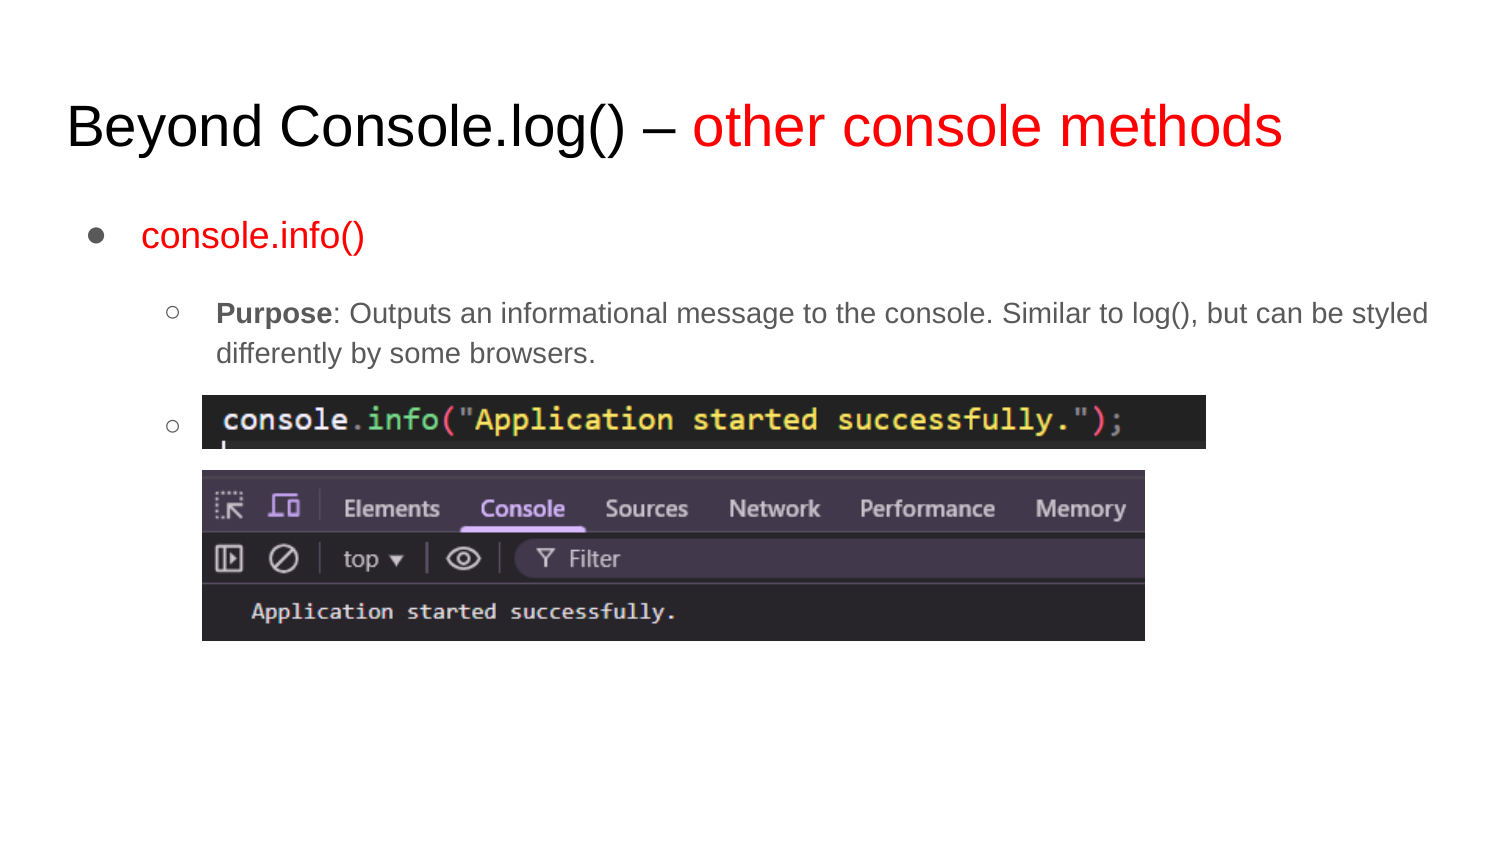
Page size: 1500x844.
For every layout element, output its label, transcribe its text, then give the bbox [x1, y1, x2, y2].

picture [201, 394, 1206, 449]
list console.info() Purpose: Outputs an informational message to the console. Similar to log(), but can be styled differently by some browsers. . [51, 189, 1449, 750]
title Beyond Console.log() – other console methods [51, 72, 1449, 167]
picture [201, 470, 1145, 642]
